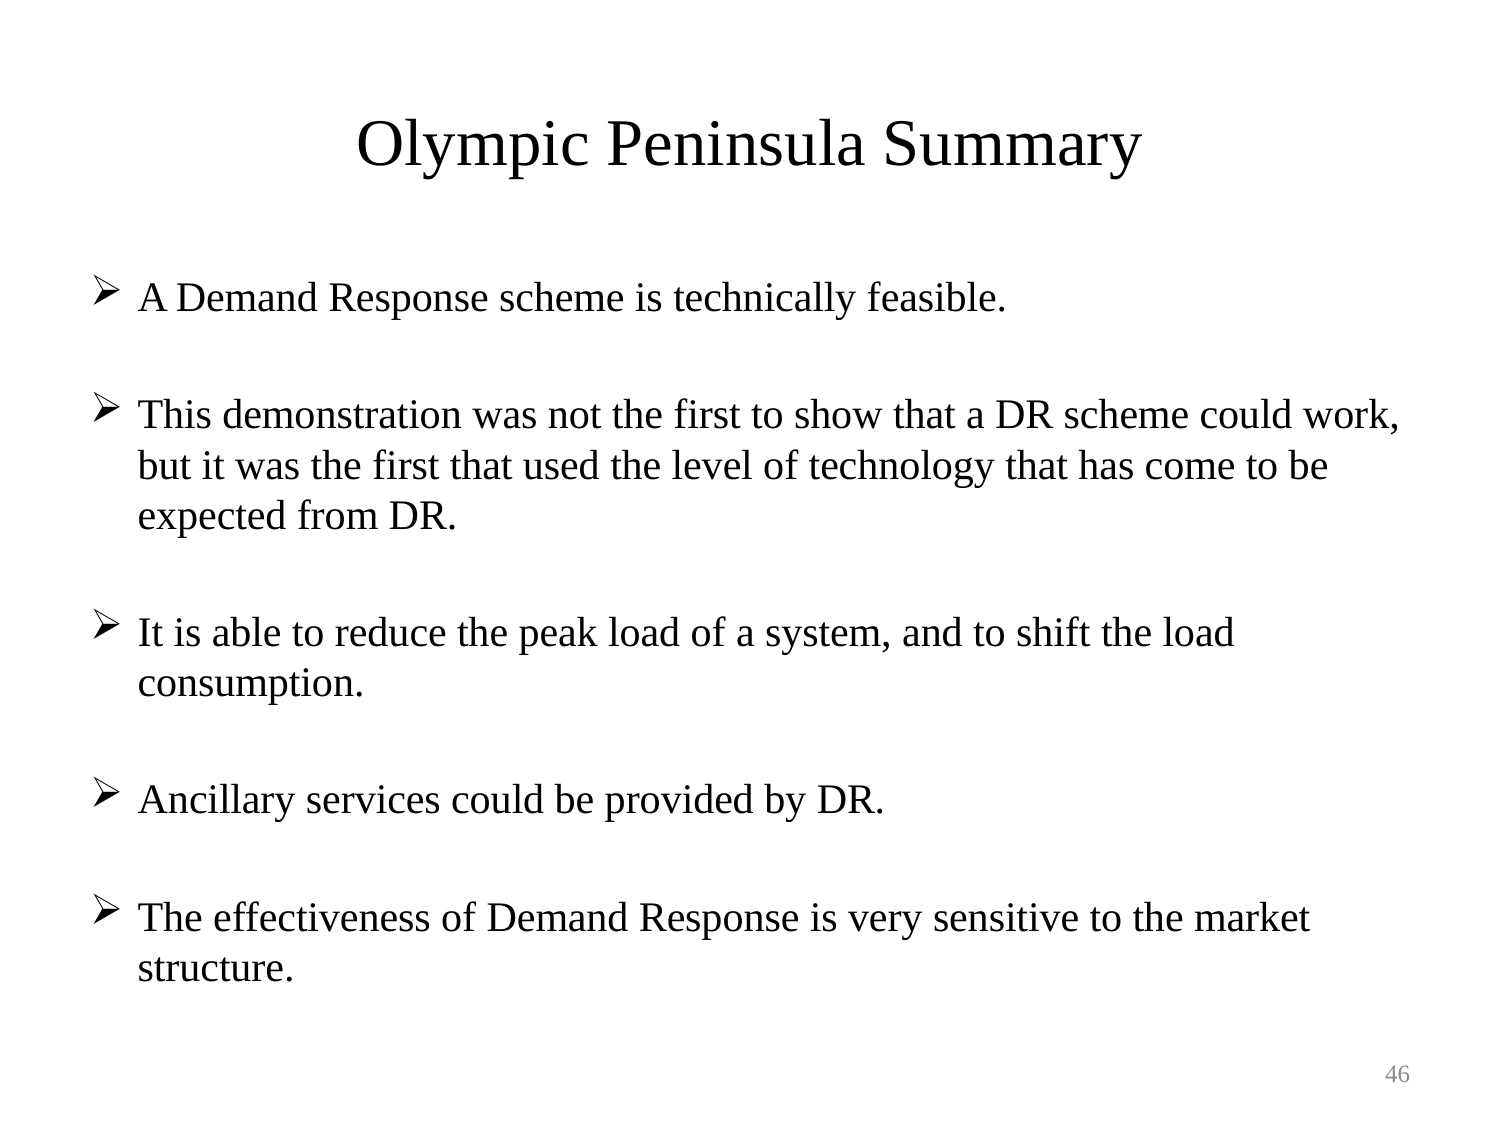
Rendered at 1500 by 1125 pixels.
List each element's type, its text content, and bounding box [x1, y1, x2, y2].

slide_number 46 [1074, 1042, 1425, 1103]
list A Demand Response scheme is technically feasible. This demonstration was not the first to show that a DR scheme could work, but it was the first that used the level of technology that has come to be expected from DR. It is able to reduce the peak load of a system, and to shift the load consumption. Ancillary services could be provided by DR. The effectiveness of Demand Response is very sensitive to the market structure. [75, 262, 1425, 1005]
title Olympic Peninsula Summary [75, 45, 1425, 233]
